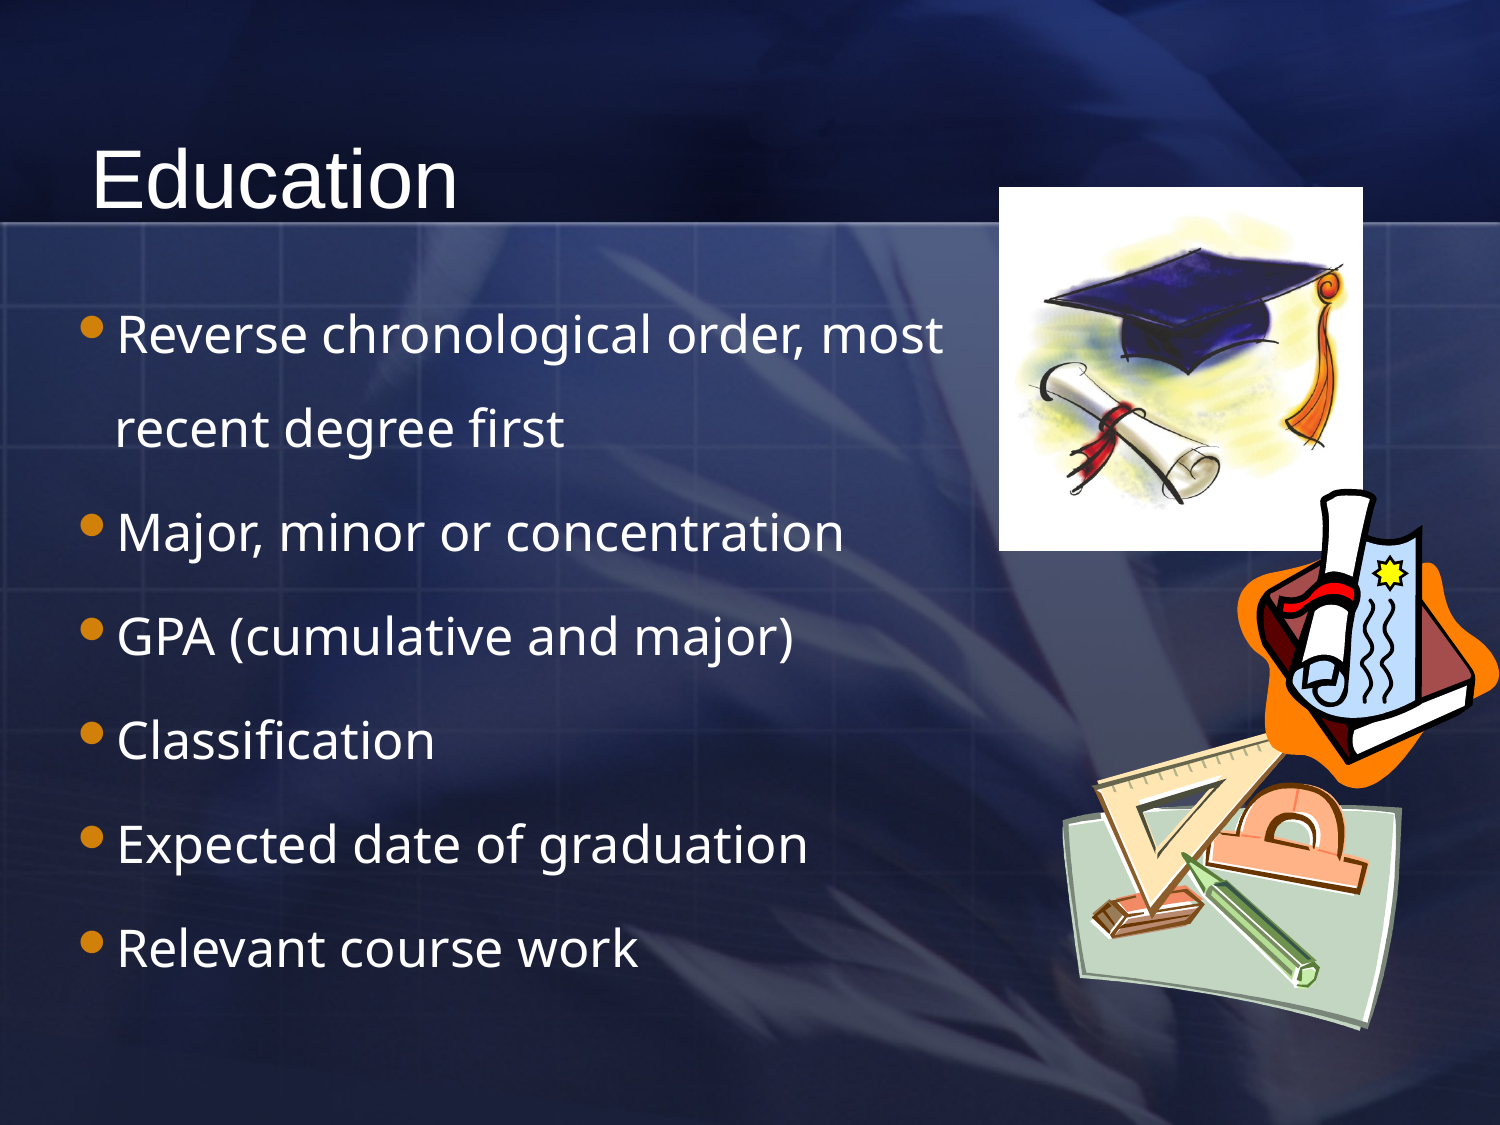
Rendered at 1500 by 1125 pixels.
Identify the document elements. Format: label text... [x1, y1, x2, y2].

title Education [74, 25, 1426, 233]
picture [0, 0, 1500, 1125]
list Reverse chronological order, most recent degree first Major, minor or concentration GPA (cumulative and major) Classification Expected date of graduation Relevant course work [62, 262, 963, 1006]
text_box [999, 187, 1363, 551]
